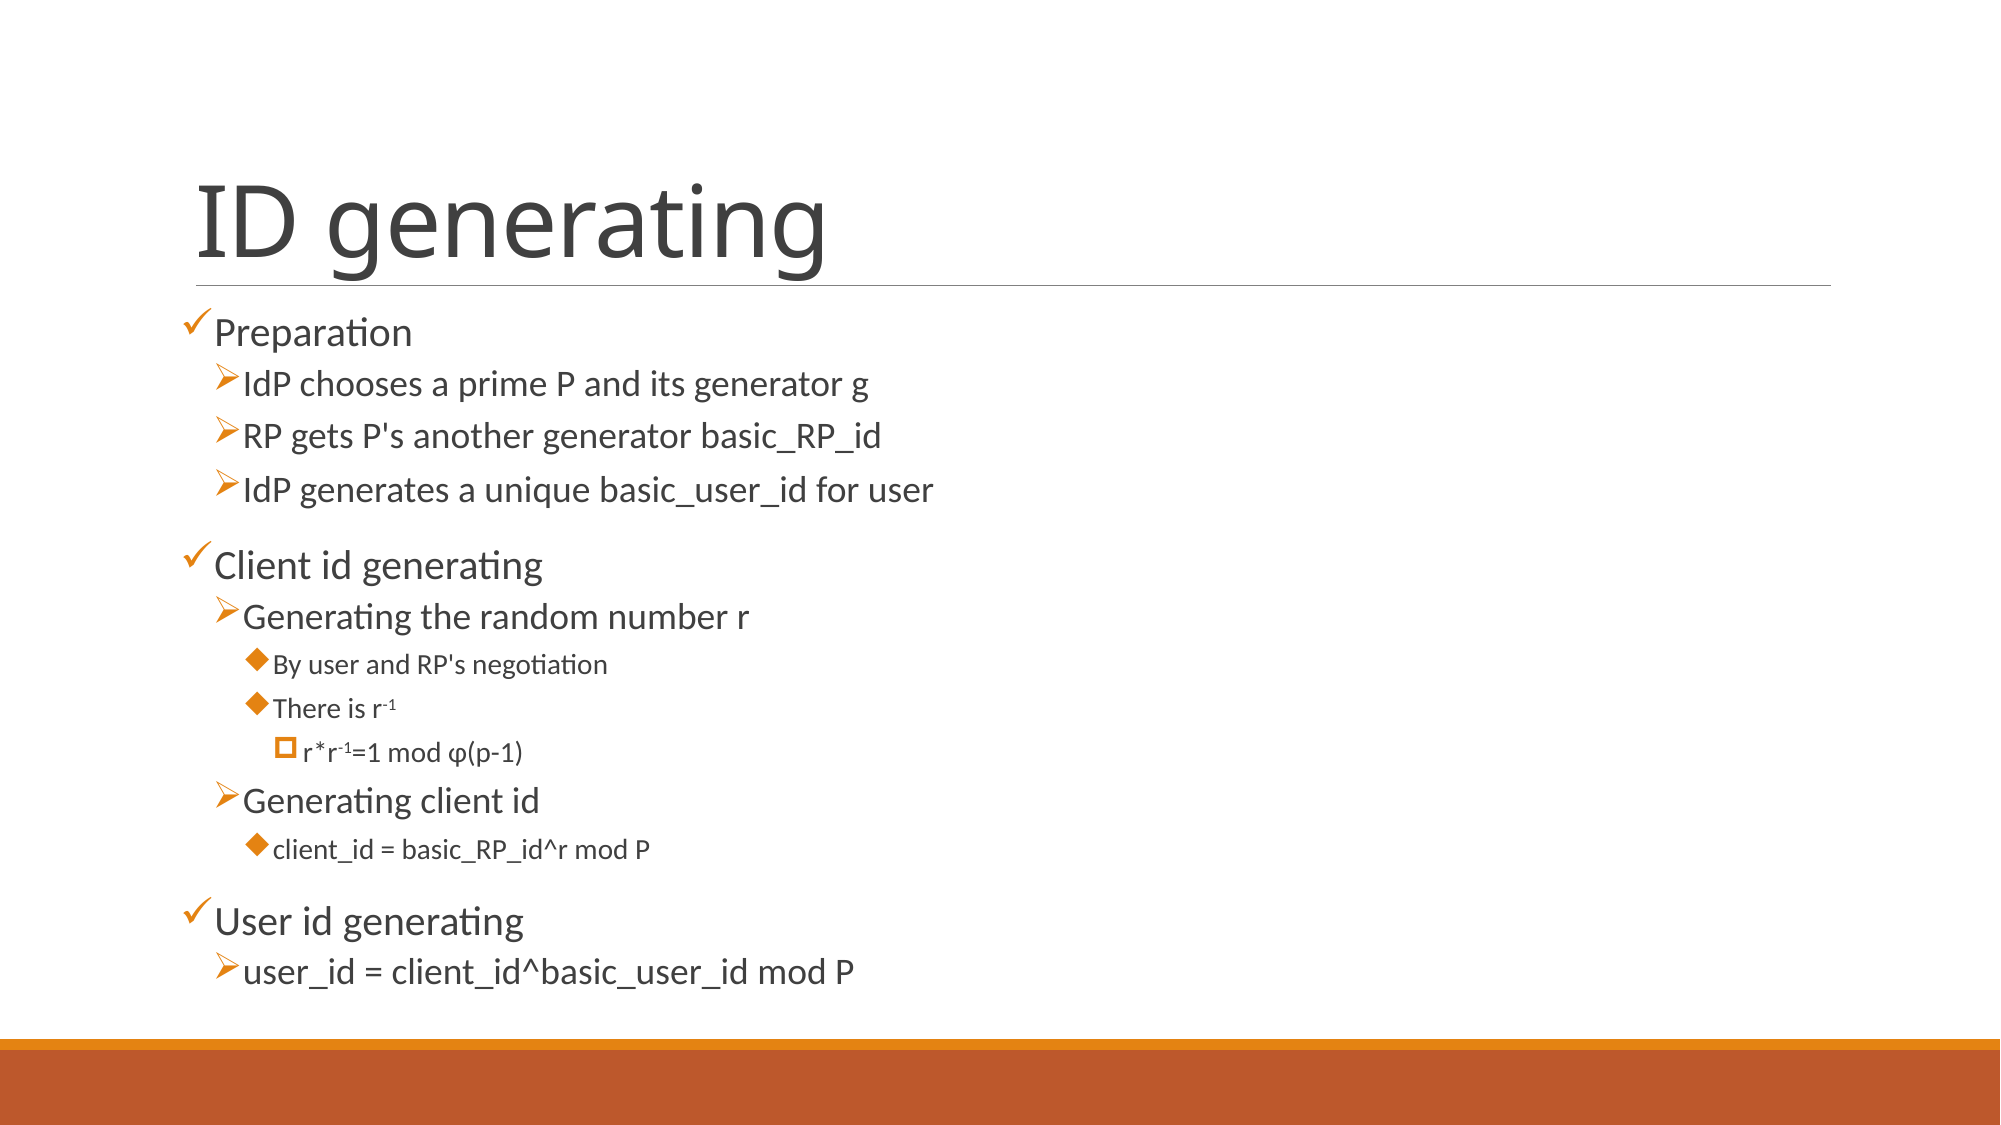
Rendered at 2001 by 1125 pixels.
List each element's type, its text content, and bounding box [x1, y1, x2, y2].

title ID generating [180, 47, 1830, 285]
list Preparation IdP chooses a prime P and its generator g RP gets P's another generator basic_RP_id IdP generates a unique basic_user_id for user Client id generating Generating the random number r By user and RP's negotiation There is r-1 r*r-1=1 mod φ(p-1) Generating client id client_id = basic_RP_id^r mod P User id generating user_id = client_id^basic_user_id mod P [180, 302, 1830, 1118]
